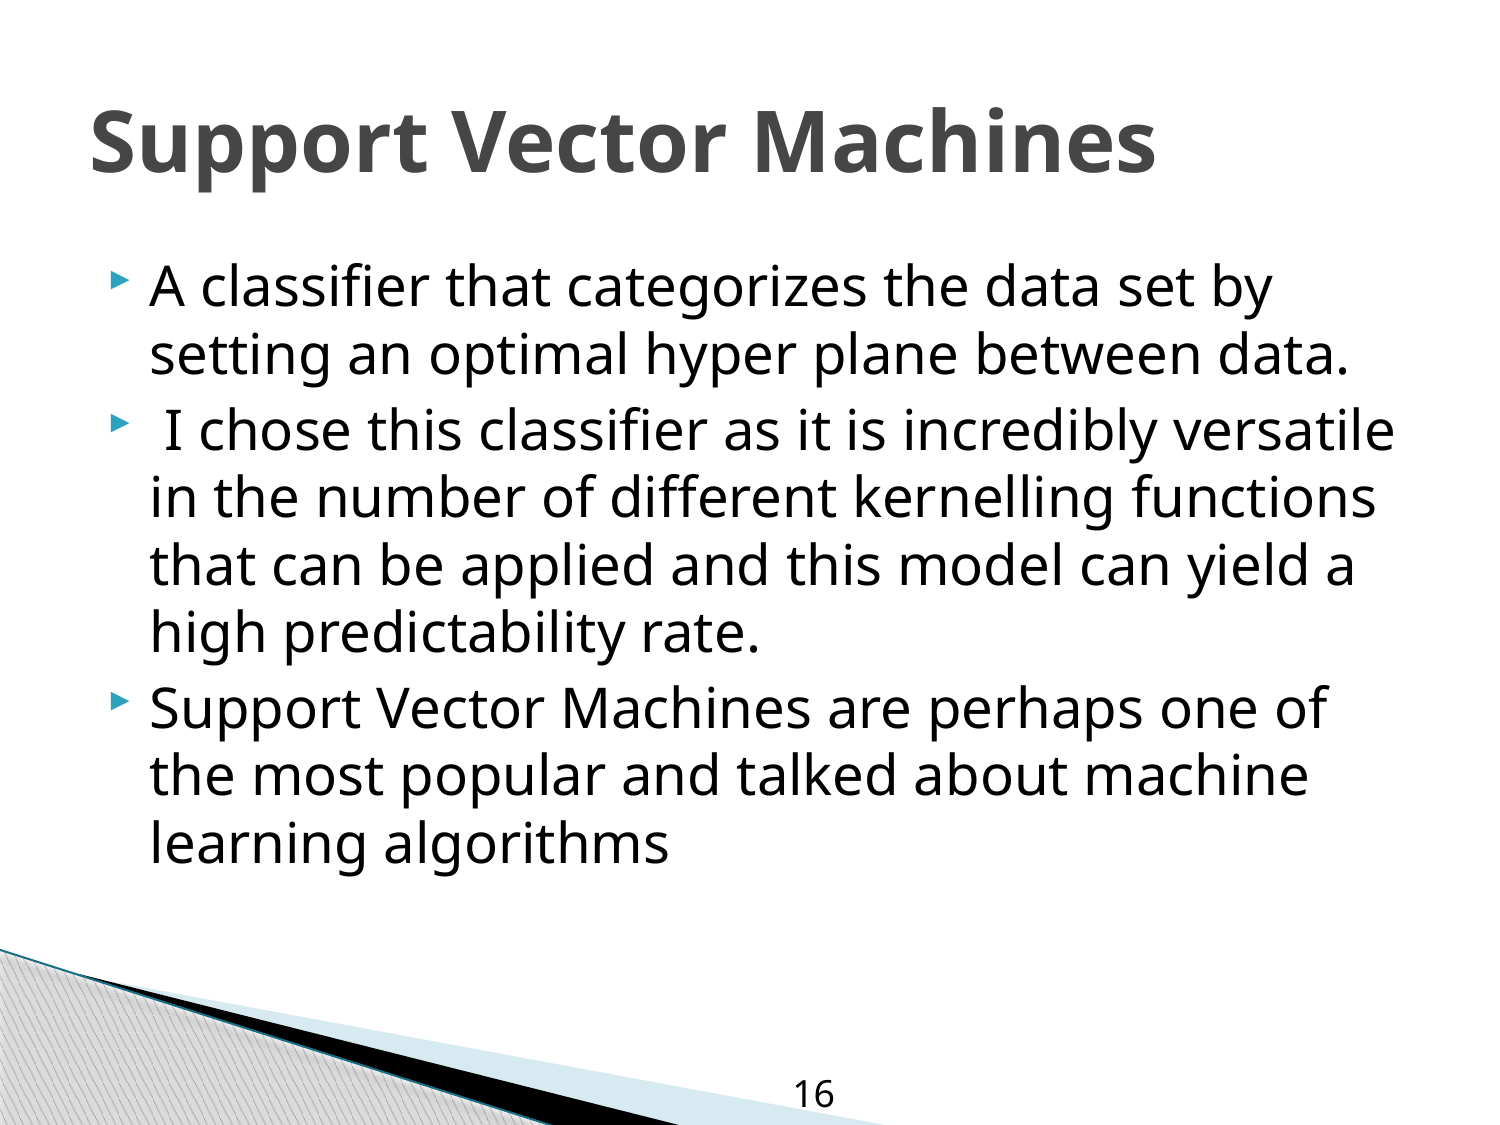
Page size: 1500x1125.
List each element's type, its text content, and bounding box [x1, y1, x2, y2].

text_box 16 [777, 1062, 851, 1123]
list A classifier that categorizes the data set by setting an optimal hyper plane between data. I chose this classifier as it is incredibly versatile in the number of different kernelling functions that can be applied and this model can yield a high predictability rate. Support Vector Machines are perhaps one of the most popular and talked about machine learning algorithms [75, 243, 1425, 986]
title Support Vector Machines [75, 45, 1425, 233]
